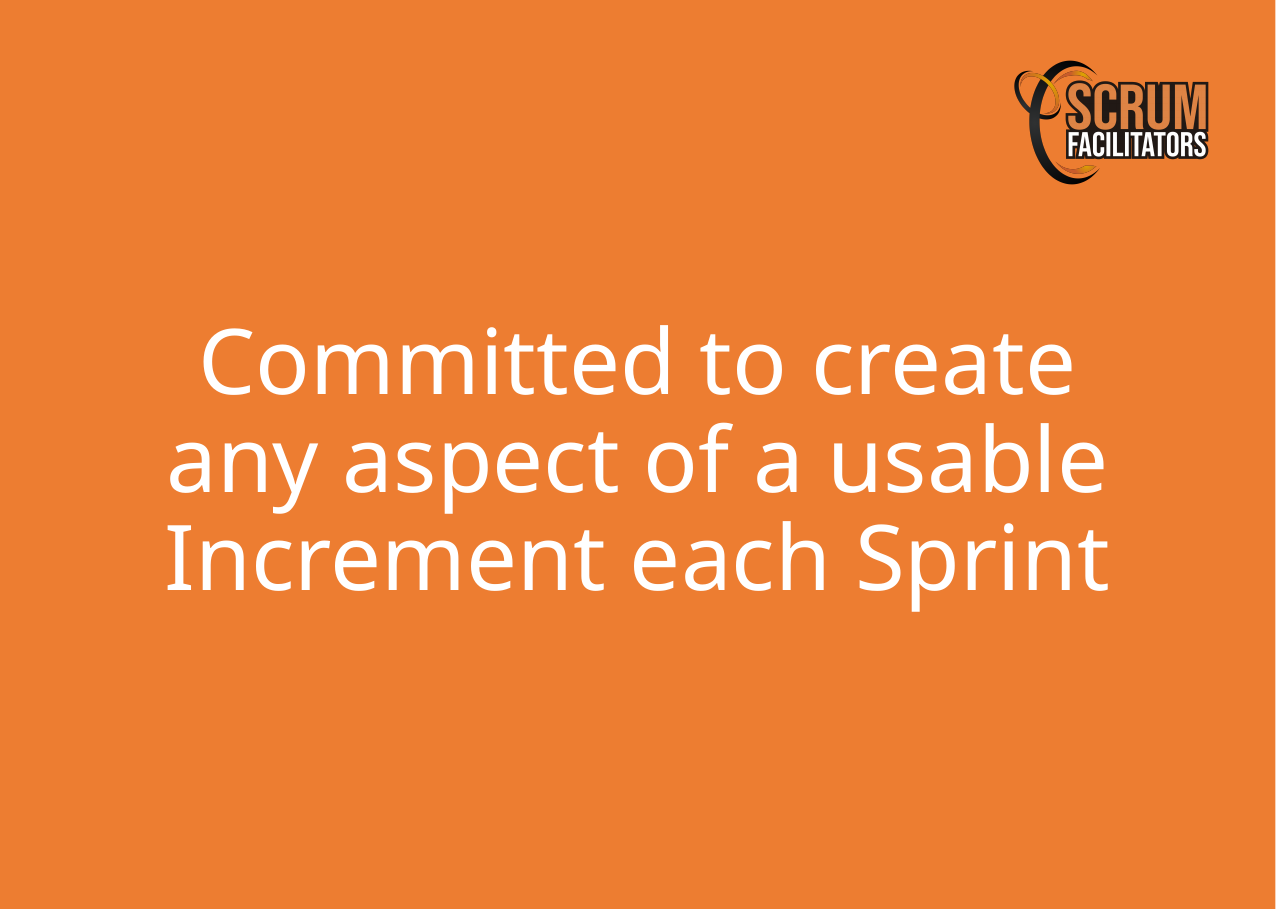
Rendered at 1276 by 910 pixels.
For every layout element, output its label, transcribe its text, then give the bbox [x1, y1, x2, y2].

list Committed to create any aspect of a usable Increment each Sprint [132, 291, 1143, 618]
picture [1011, 57, 1211, 187]
